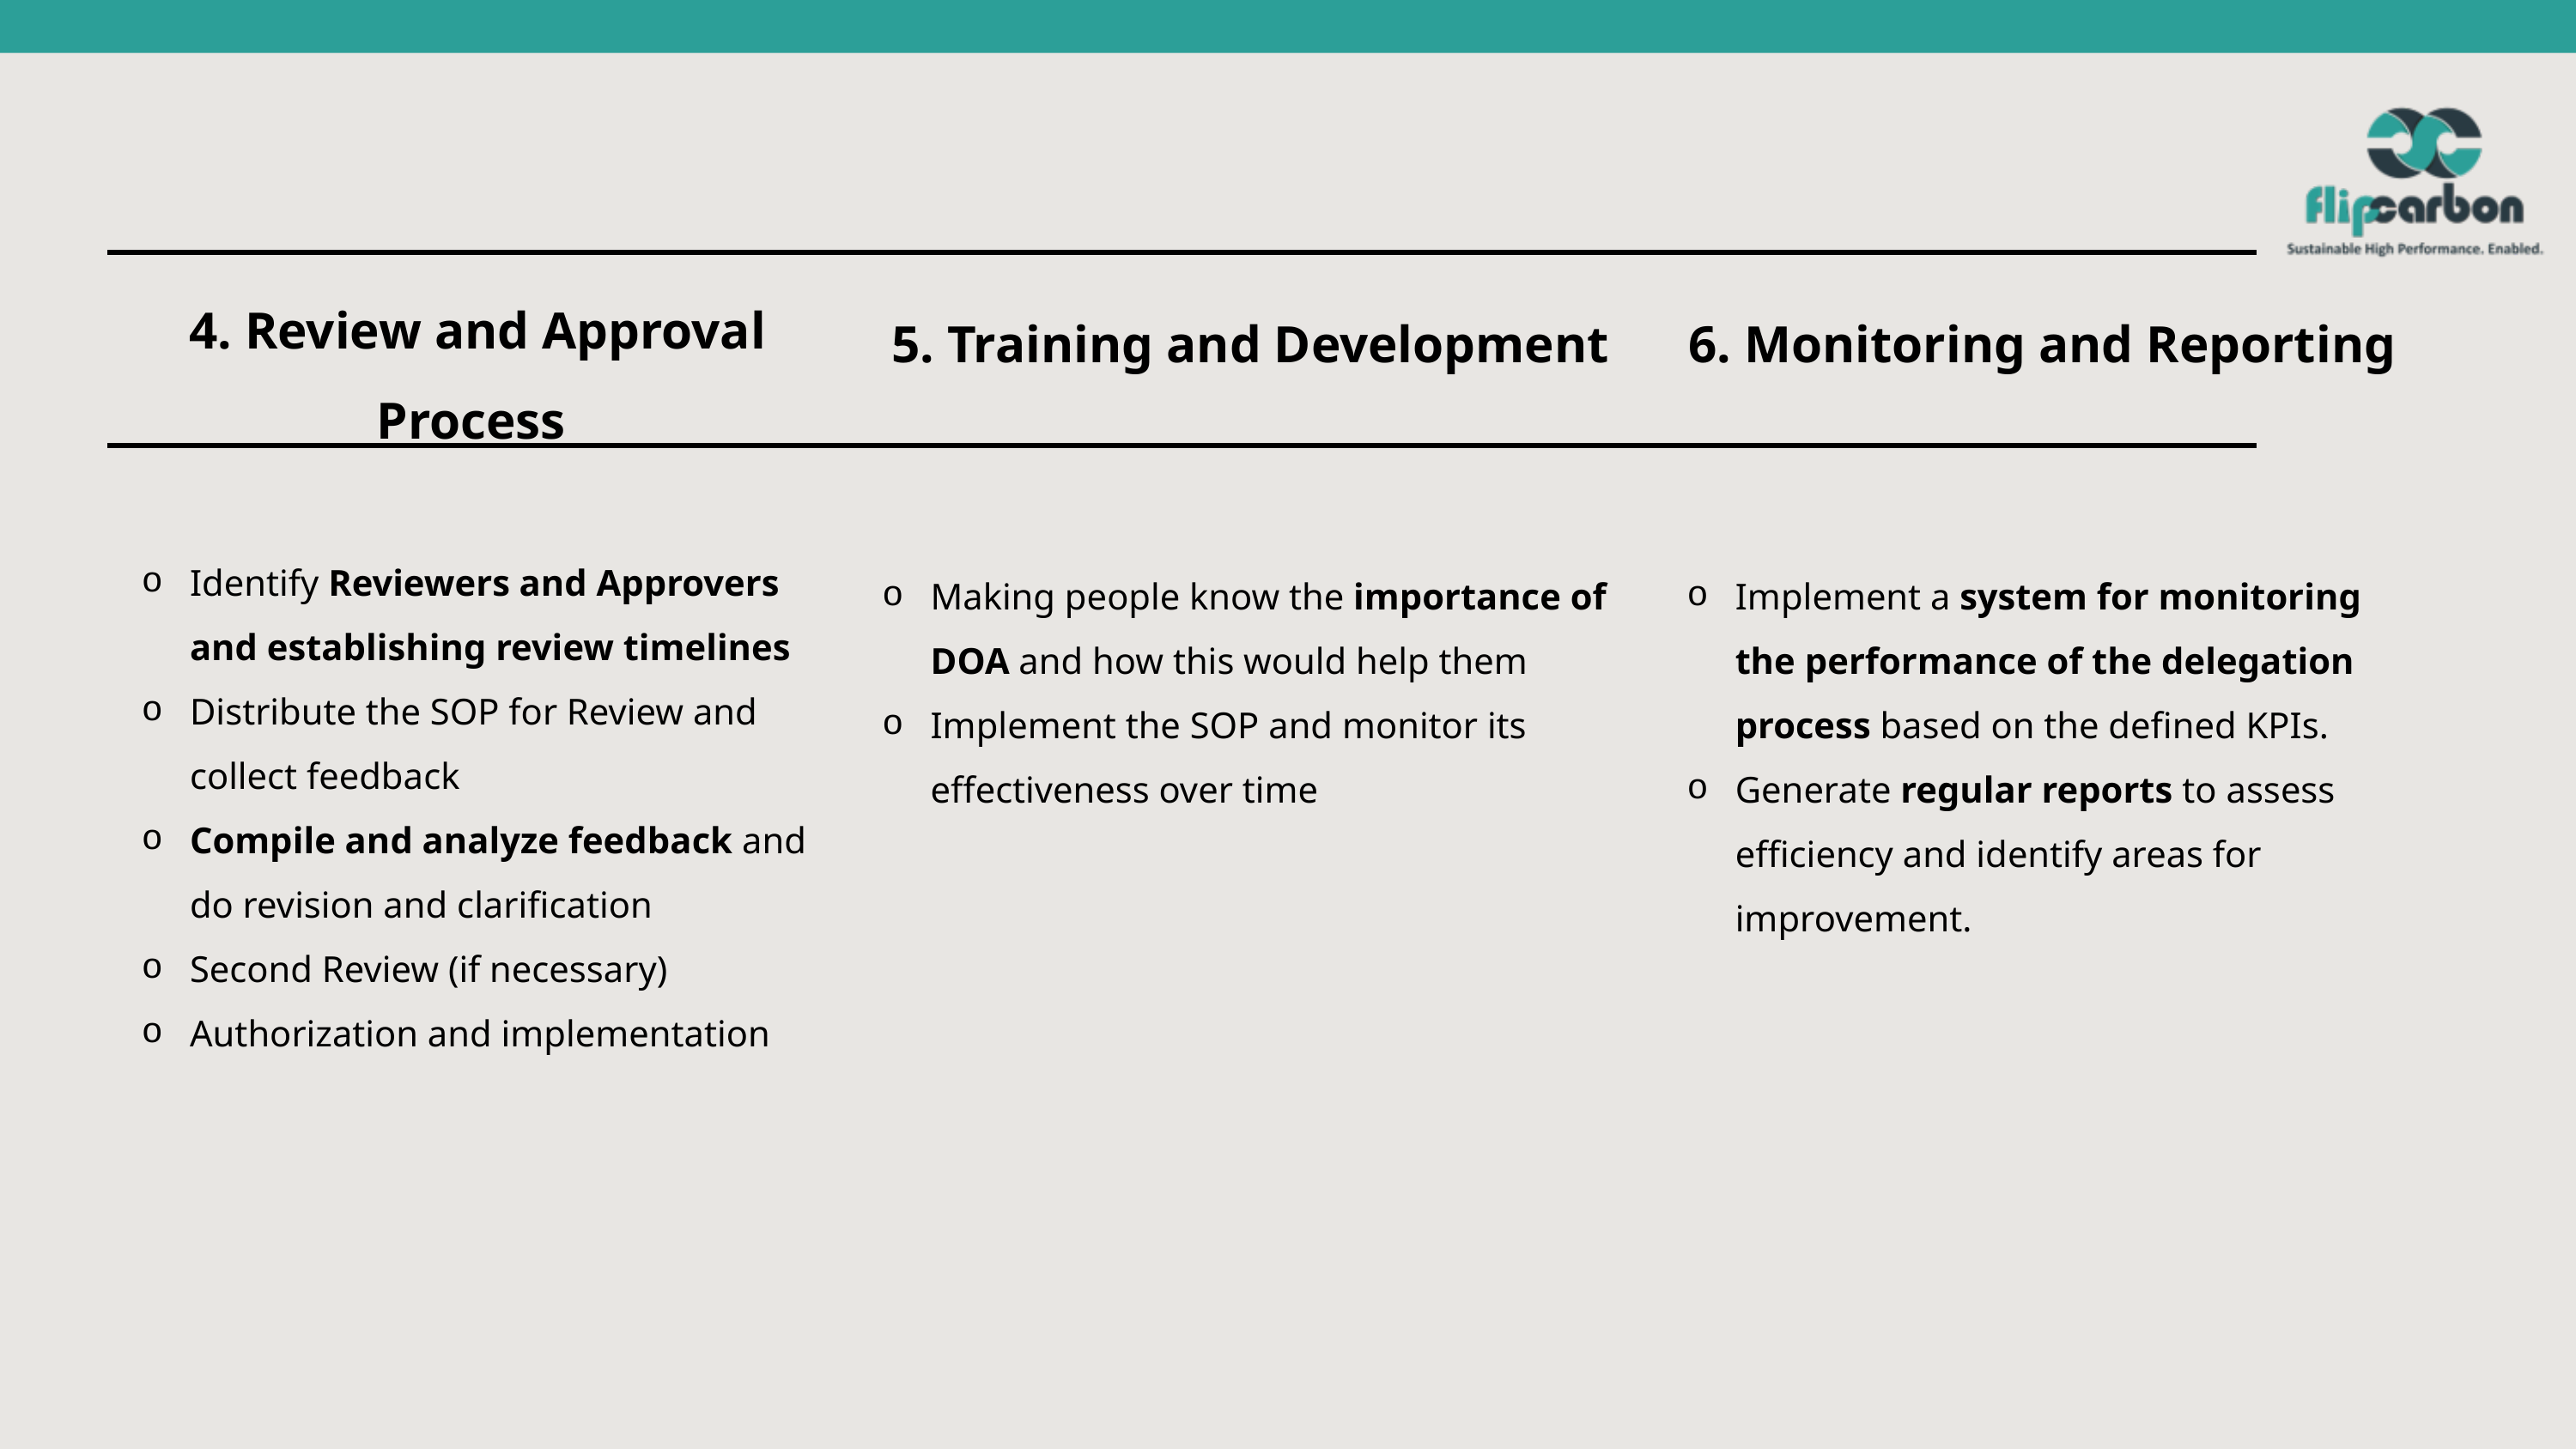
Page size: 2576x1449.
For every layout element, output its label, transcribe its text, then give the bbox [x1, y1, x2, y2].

text_box 6. Monitoring and Reporting Implement a system for monitoring the performance of the delegation process based on the defined KPIs. Generate regular reports to assess efficiency and identify areas for improvement. [1674, 306, 2437, 985]
text_box 5. Training and Development Making people know the importance of DOA and how this would help them Implement the SOP and monitor its effectiveness over time [869, 455, 1631, 856]
text_box [0, 0, 2576, 53]
picture [2256, 72, 2576, 299]
text_box 5. Training and Development Making people know the importance of DOA and how this would help them Implement the SOP and monitor its effectiveness over time [869, 306, 1631, 443]
text_box 4. Review and Approval Process Identify Reviewers and Approvers and establishing review timelines Distribute the SOP for Review and collect feedback Compile and analyze feedback and do revision and clarification Second Review (if necessary) Authorization and implementation [129, 455, 827, 1183]
text_box 4. Review and Approval Process Identify Reviewers and Approvers and establishing review timelines Distribute the SOP for Review and collect feedback Compile and analyze feedback and do revision and clarification Second Review (if necessary) Authorization and implementation [129, 262, 827, 443]
